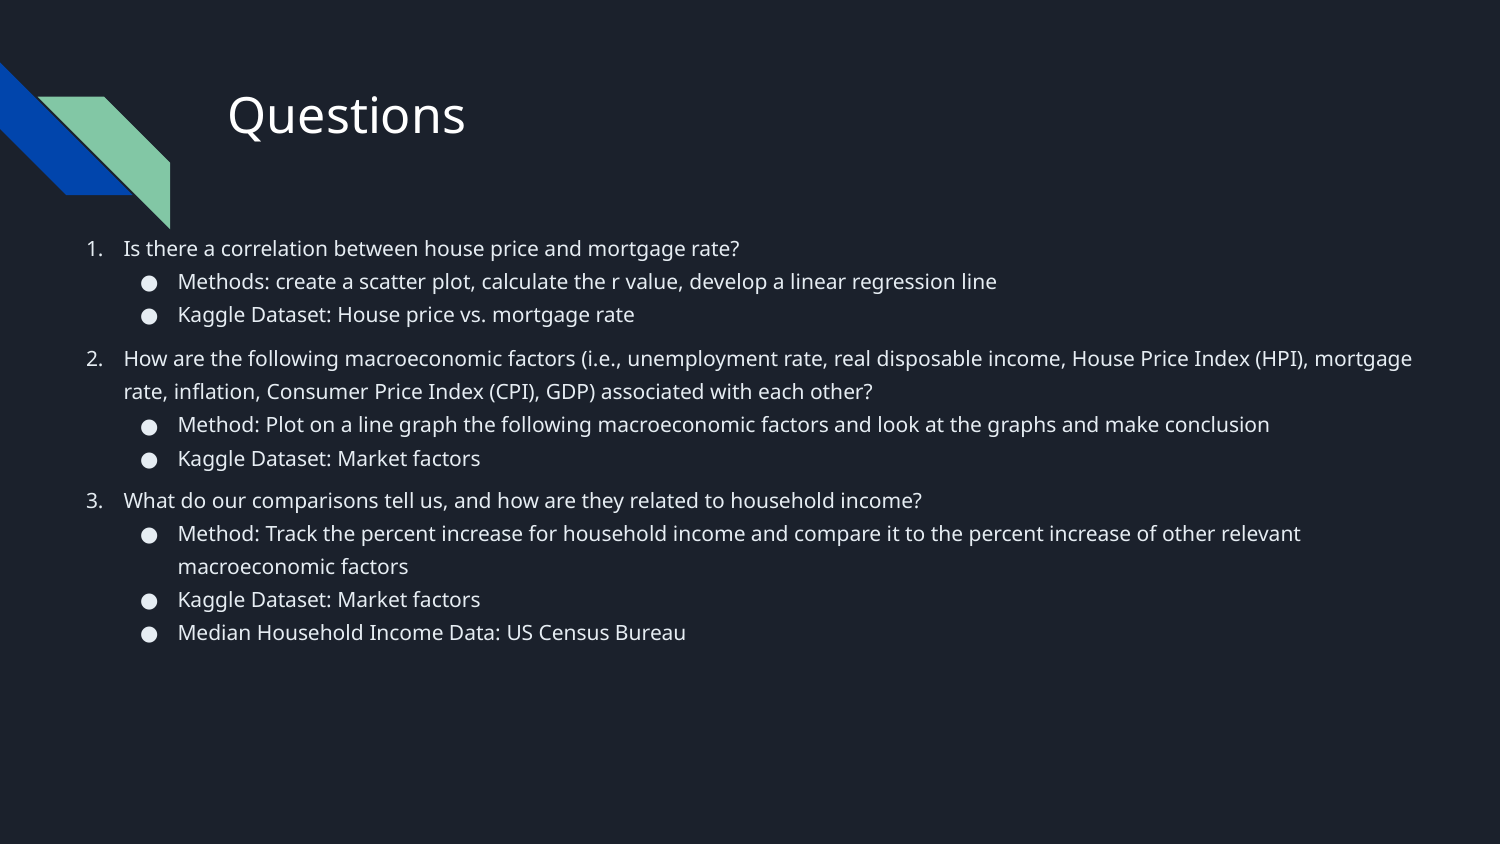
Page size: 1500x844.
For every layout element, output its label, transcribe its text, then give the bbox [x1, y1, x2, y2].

list Is there a correlation between house price and mortgage rate? Methods: create a scatter plot, calculate the r value, develop a linear regression line Kaggle Dataset: House price vs. mortgage rate How are the following macroeconomic factors (i.e., unemployment rate, real disposable income, House Price Index (HPI), mortgage rate, inflation, Consumer Price Index (CPI), GDP) associated with each other? Method: Plot on a line graph the following macroeconomic factors and look at the graphs and make conclusion Kaggle Dataset: Market factors What do our comparisons tell us, and how are they related to household income? Method: Track the percent increase for household income and compare it to the percent increase of other relevant macroeconomic factors Kaggle Dataset: Market factors Median Household Income Data: US Census Bureau [54, 214, 1431, 709]
title Questions [212, 64, 1368, 214]
